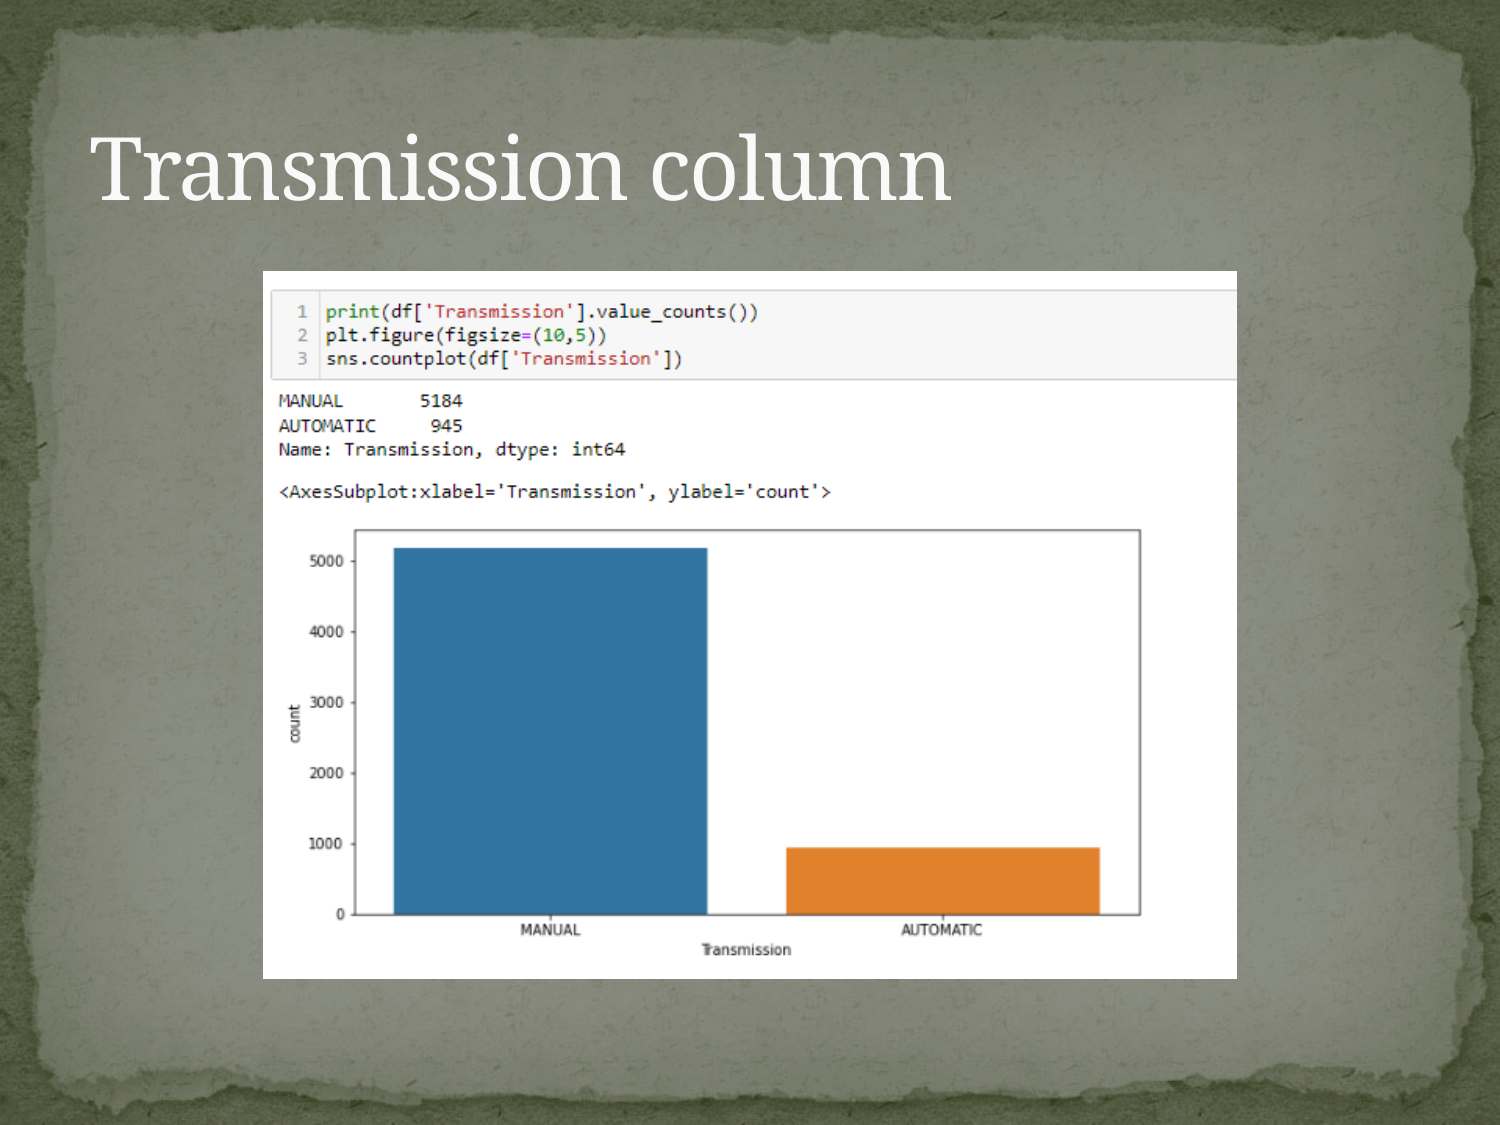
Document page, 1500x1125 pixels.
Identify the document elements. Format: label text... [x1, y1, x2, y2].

title Transmission column [74, 24, 1425, 225]
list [265, 273, 1236, 977]
